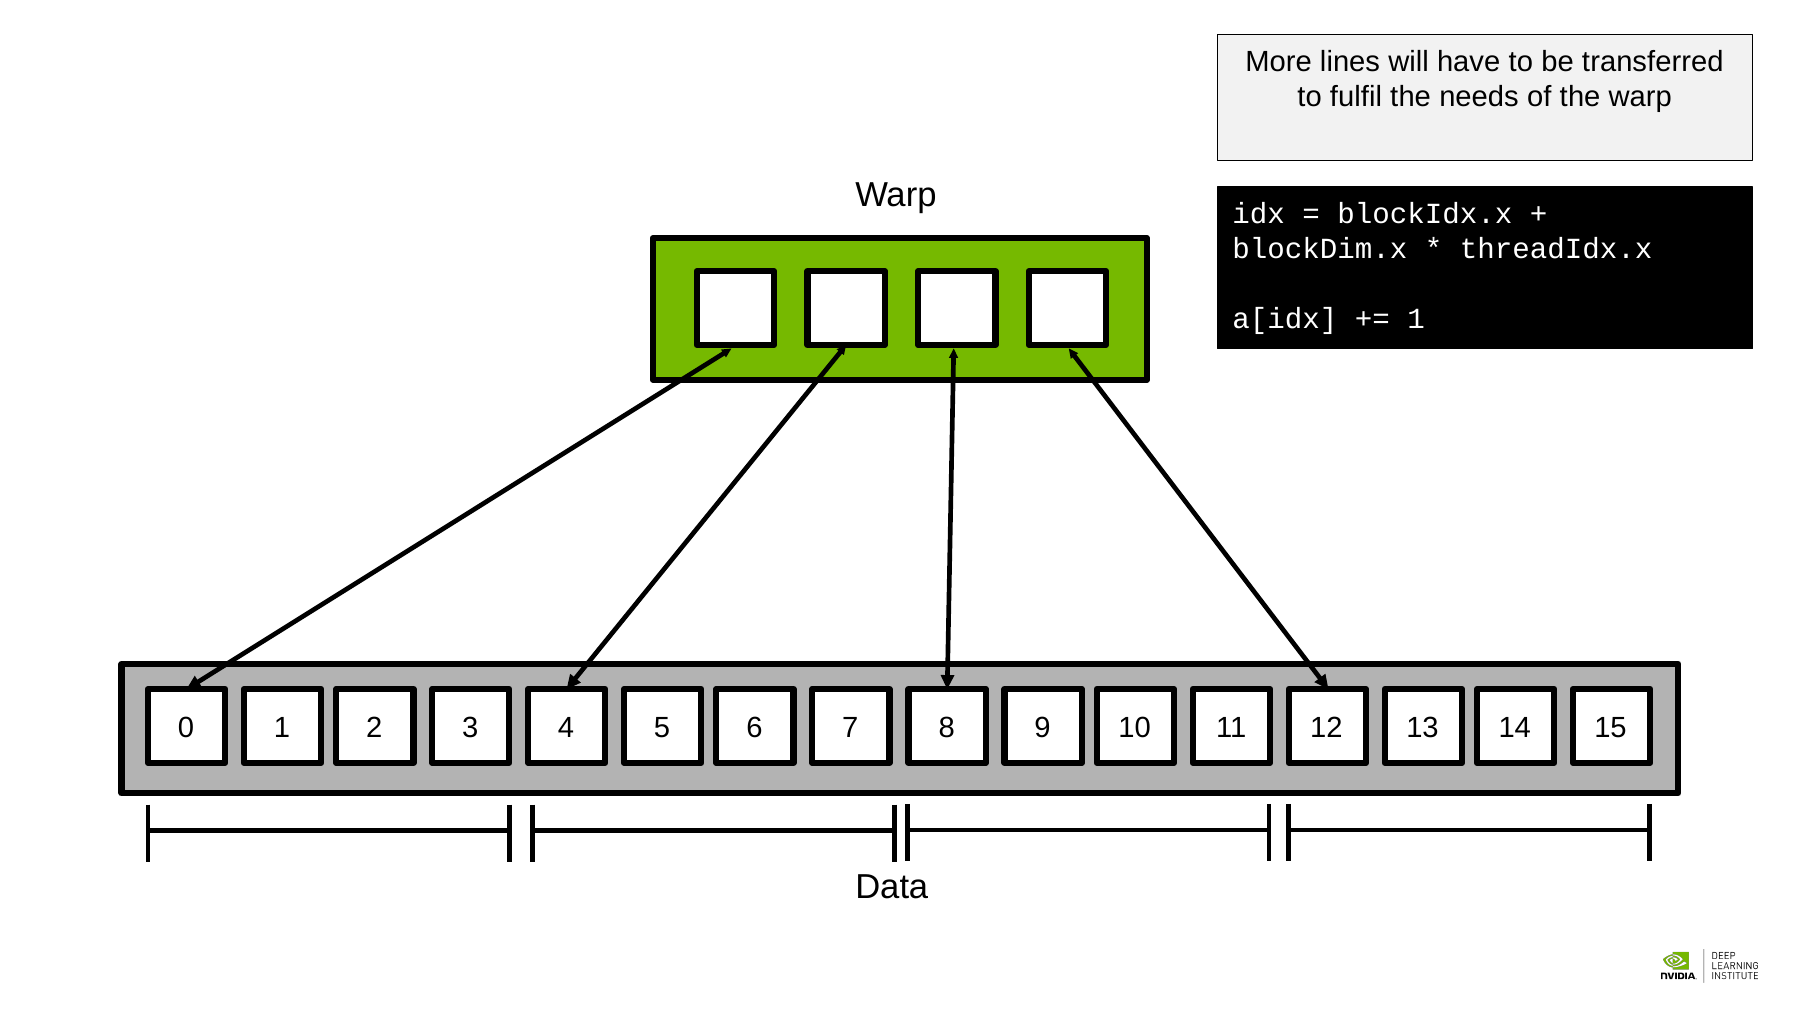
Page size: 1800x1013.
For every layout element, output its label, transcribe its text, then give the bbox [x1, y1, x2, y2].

text_box idx = blockIdx.x + blockDim.x * threadIdx.x a[idx] += 1 [1217, 187, 1753, 349]
picture [1661, 949, 1758, 983]
text_box Warp [840, 164, 960, 221]
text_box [121, 663, 1679, 794]
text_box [1068, 348, 1329, 690]
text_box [652, 237, 1148, 380]
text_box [1288, 803, 1651, 862]
text_box More lines will have to be transferred to fulfil the needs of the warp [1217, 34, 1753, 161]
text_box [532, 804, 895, 862]
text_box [907, 803, 1270, 862]
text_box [566, 344, 847, 690]
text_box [186, 348, 562, 690]
text_box Data [840, 856, 960, 914]
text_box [947, 348, 954, 690]
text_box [147, 804, 510, 862]
